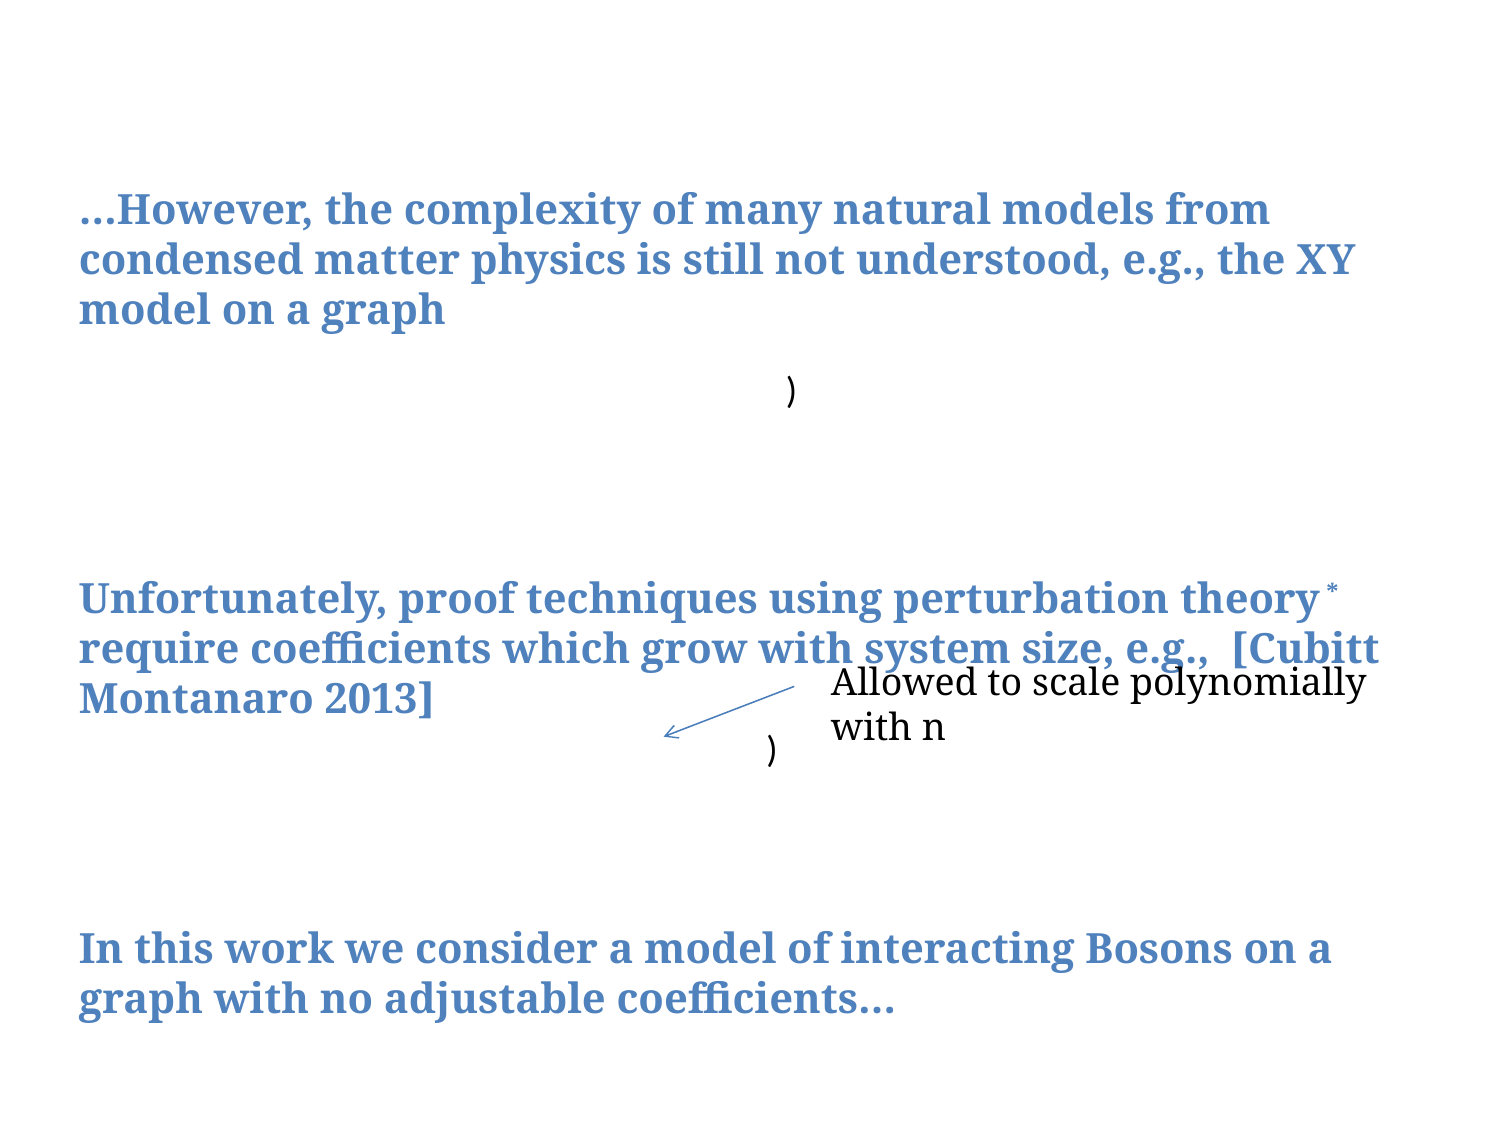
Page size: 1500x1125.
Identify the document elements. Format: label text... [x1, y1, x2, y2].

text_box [663, 686, 795, 737]
text_box Allowed to scale polynomially with n [816, 650, 1404, 756]
text_box …However, the complexity of many natural models from condensed matter physics is still not understood, e.g., the XY model on a graph Unfortunately, proof techniques using perturbation theory * require coefficients which grow with system size, e.g., [Cubitt Montanaro 2013] In this work we consider a model of interacting Bosons on a graph with no adjustable coefficients… *[Kempe Kitaev Regev 2006], [Oliveira Terhal 2008] [64, 175, 1427, 1125]
